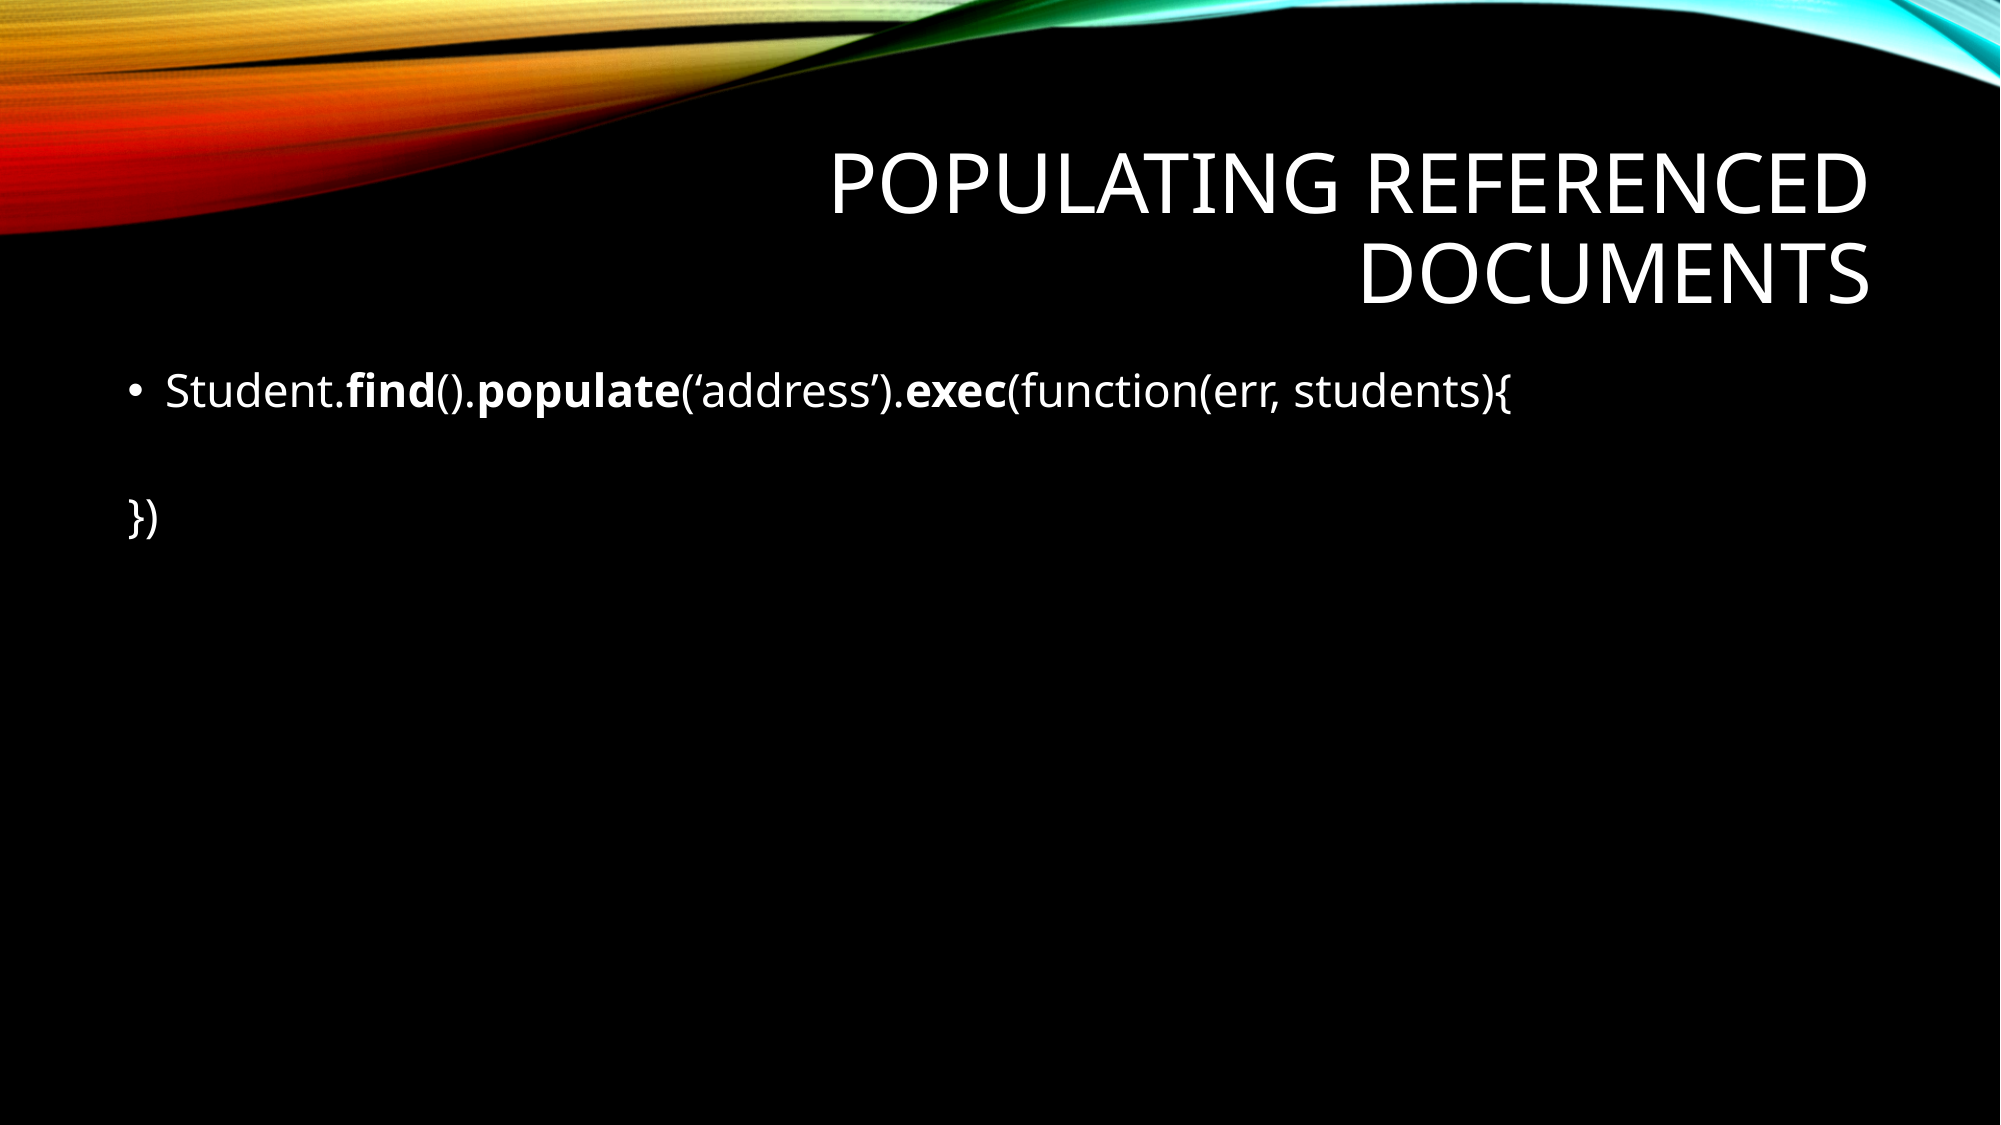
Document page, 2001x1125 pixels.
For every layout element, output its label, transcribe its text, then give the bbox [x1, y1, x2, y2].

list Student.find().populate(‘address’).exec(function(err, students){ //Get the fully populated data in here }) [112, 360, 1888, 1021]
picture [0, 0, 2000, 237]
title Populating Referenced Documents [474, 125, 1888, 338]
